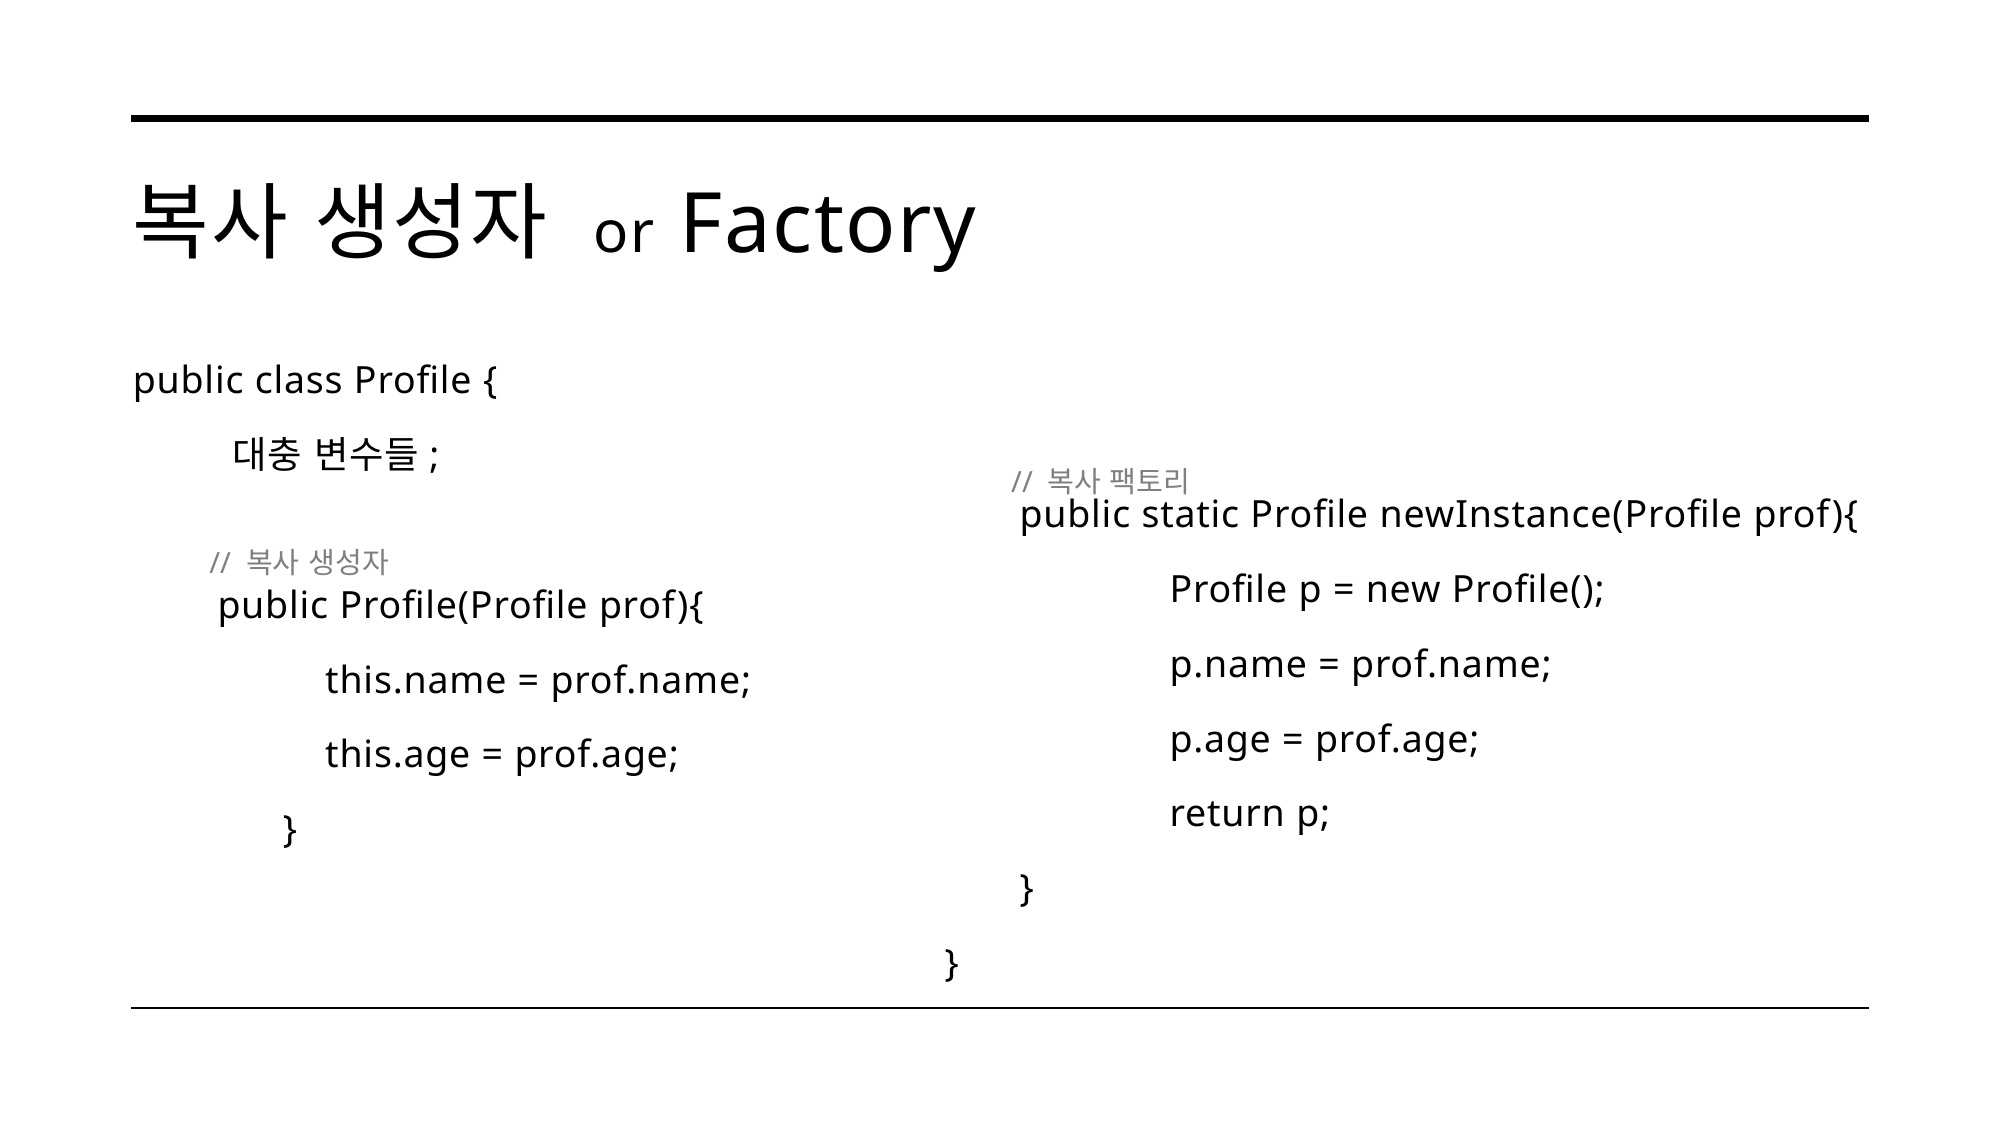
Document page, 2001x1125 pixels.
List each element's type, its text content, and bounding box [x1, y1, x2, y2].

text_box // 복사 생성자 [194, 537, 404, 587]
text_box // 복사 팩토리 [996, 455, 1206, 506]
list public class Profile { 대충 변수들; public Profile(Profile prof){ this.name = prof.name; this.age = prof.age; } [114, 329, 810, 926]
text_box public static Profile newInstance(Profile prof){ Profile p = new Profile(); p.name = prof.name; p.age = prof.age; return p; } } [929, 407, 1904, 992]
title 복사 생성자 or Factory [114, 151, 1869, 377]
